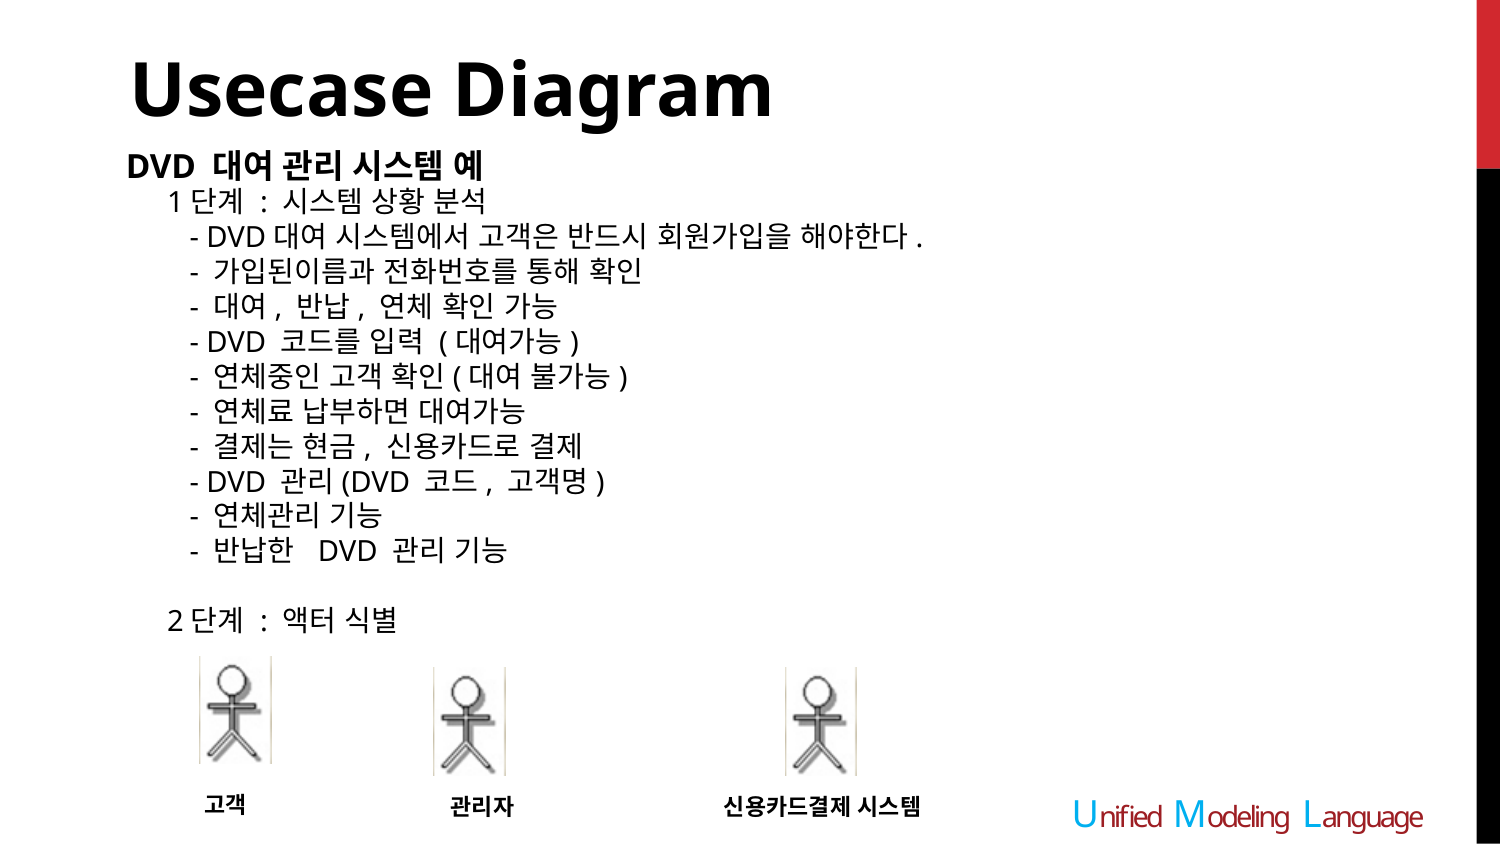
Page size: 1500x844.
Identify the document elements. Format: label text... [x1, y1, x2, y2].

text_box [432, 667, 533, 829]
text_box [702, 667, 944, 829]
text_box DVD 대여 관리 시스템 예 [96, 118, 1340, 193]
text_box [186, 655, 272, 827]
text_box Usecase Diagram [115, 33, 791, 118]
text_box 1단계 : 시스템 상황 분석 - DVD대여 시스템에서 고객은 반드시 회원가입을 해야한다. - 가입된이름과 전화번호를 통해 확인 - 대여, 반납, 연체 확인 가능 - DVD 코드를 입력 (대여가능) - 연체중인 고객 확인(대여 불가능) - 연체료 납부하면 대여가능 - 결제는 현금, 신용카드로 결제 - DVD 관리(DVD 코드, 고객명) - 연체관리 기능 - 반납한 DVD 관리 기능 2단계 : 액터 식별 [152, 175, 1477, 750]
